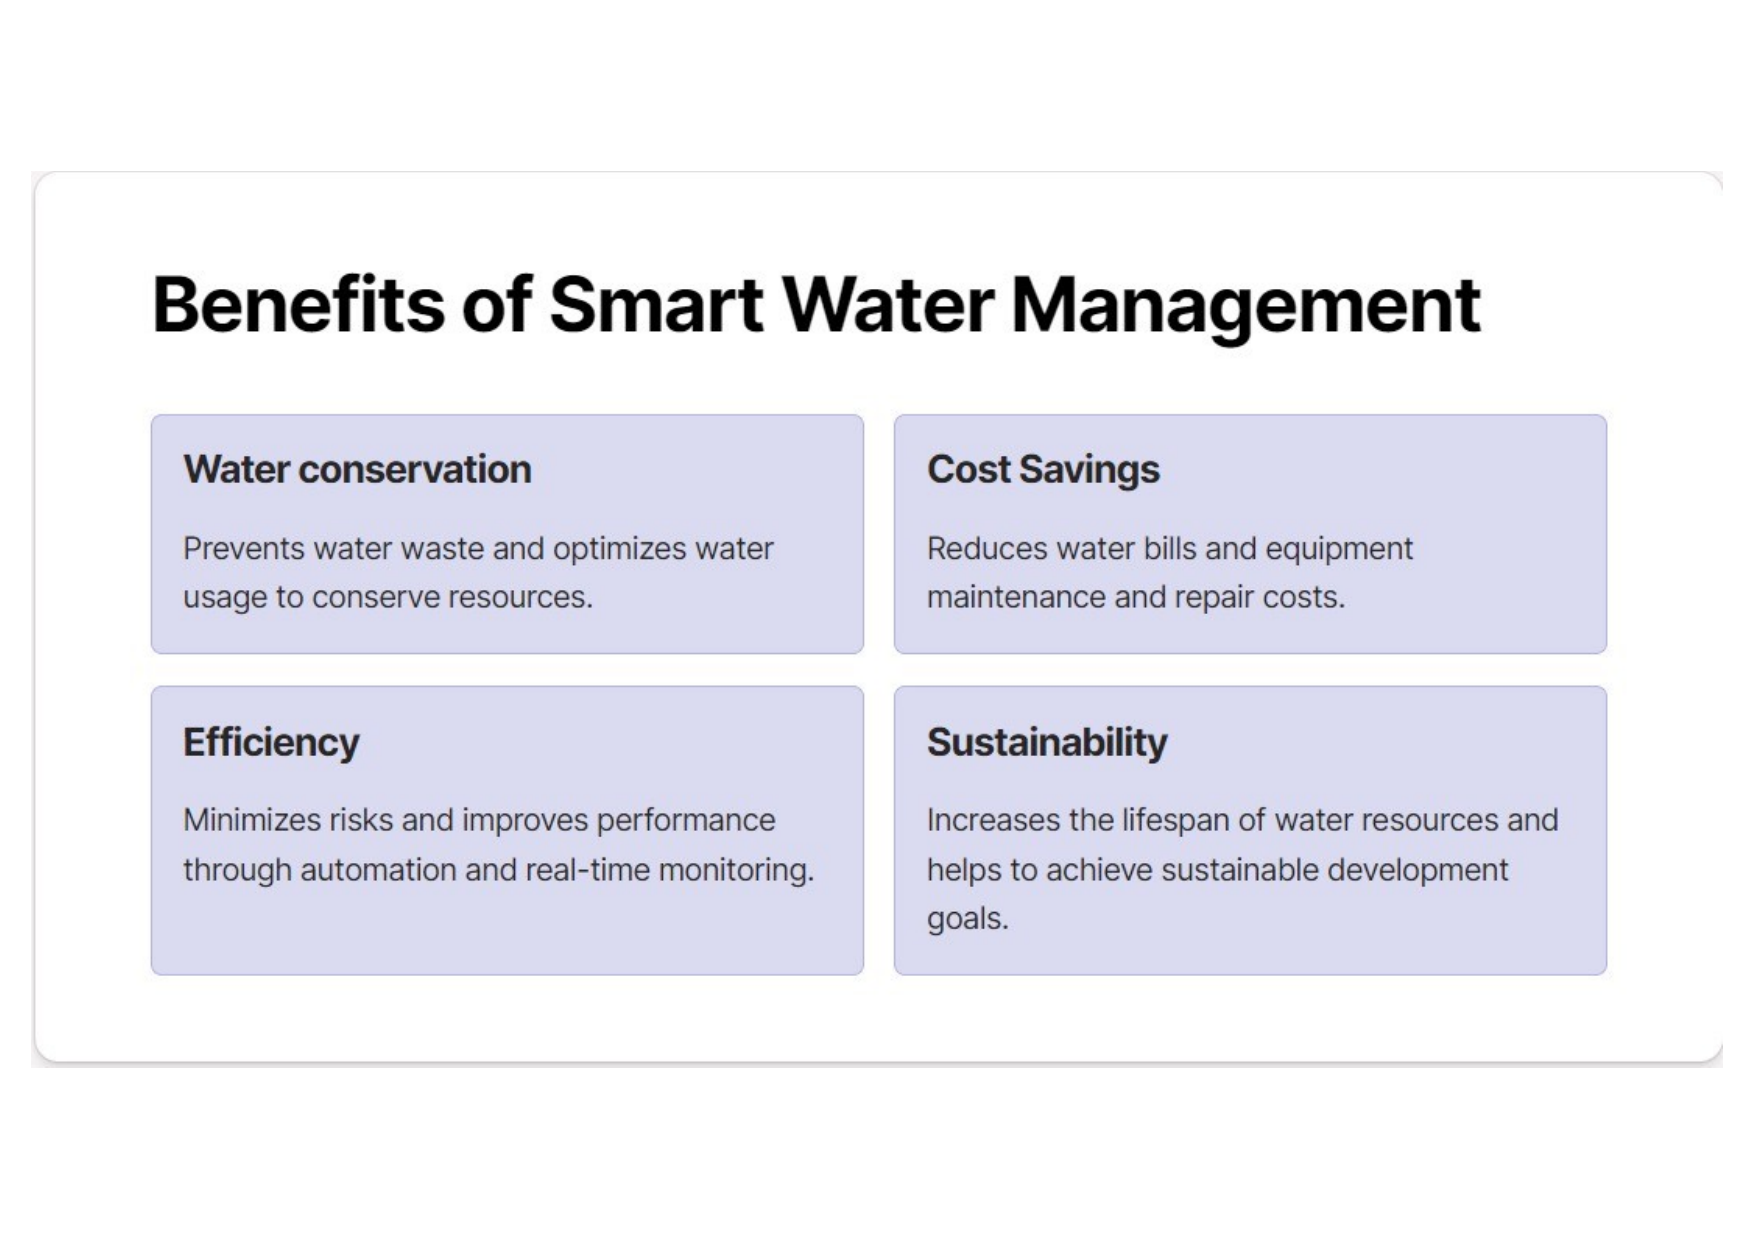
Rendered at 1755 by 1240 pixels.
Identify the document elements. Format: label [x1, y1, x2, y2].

text_box [31, 171, 1723, 1068]
